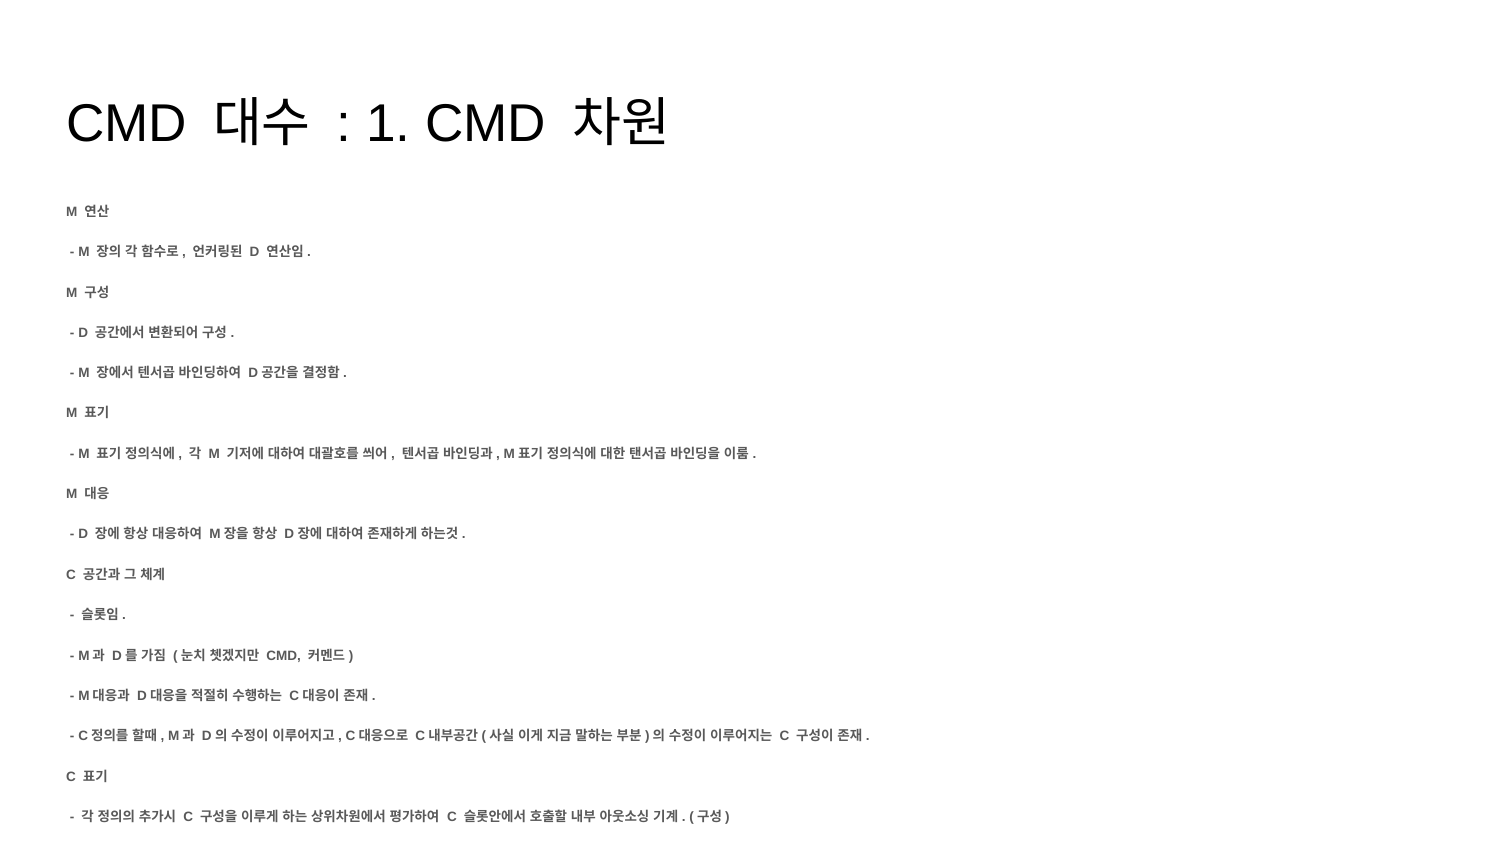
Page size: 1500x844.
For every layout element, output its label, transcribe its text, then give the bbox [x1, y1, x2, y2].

title CMD 대수 : 1. CMD 차원 [51, 72, 1449, 167]
list M 연산 - M 장의 각 함수로, 언커링된 D 연산임. M 구성 - D 공간에서 변환되어 구성. - M 장에서 텐서곱 바인딩하여 D공간을 결정함. M 표기 - M 표기 정의식에, 각 M 기저에 대하여 대괄호를 씌어, 텐서곱 바인딩과, M표기 정의식에 대한 탠서곱 바인딩을 이룸. M 대응 - D 장에 항상 대응하여 M장을 항상 D장에 대하여 존재하게 하는것. C 공간과 그 체계 - 슬롯임. - M과 D를 가짐 (눈치 쳇겠지만 CMD, 커멘드) - M대응과 D대응을 적절히 수행하는 C대응이 존재. - C정의를 할때, M과 D의 수정이 이루어지고, C대응으로 C내부공간(사실 이게 지금 말하는 부분)의 수정이 이루어지는 C 구성이 존재. C 표기 - 각 정의의 추가시 C 구성을 이루게 하는 상위차원에서 평가하여 C 슬롯안에서 호출할 내부 아웃소싱 기계. (구성) [51, 189, 1449, 750]
